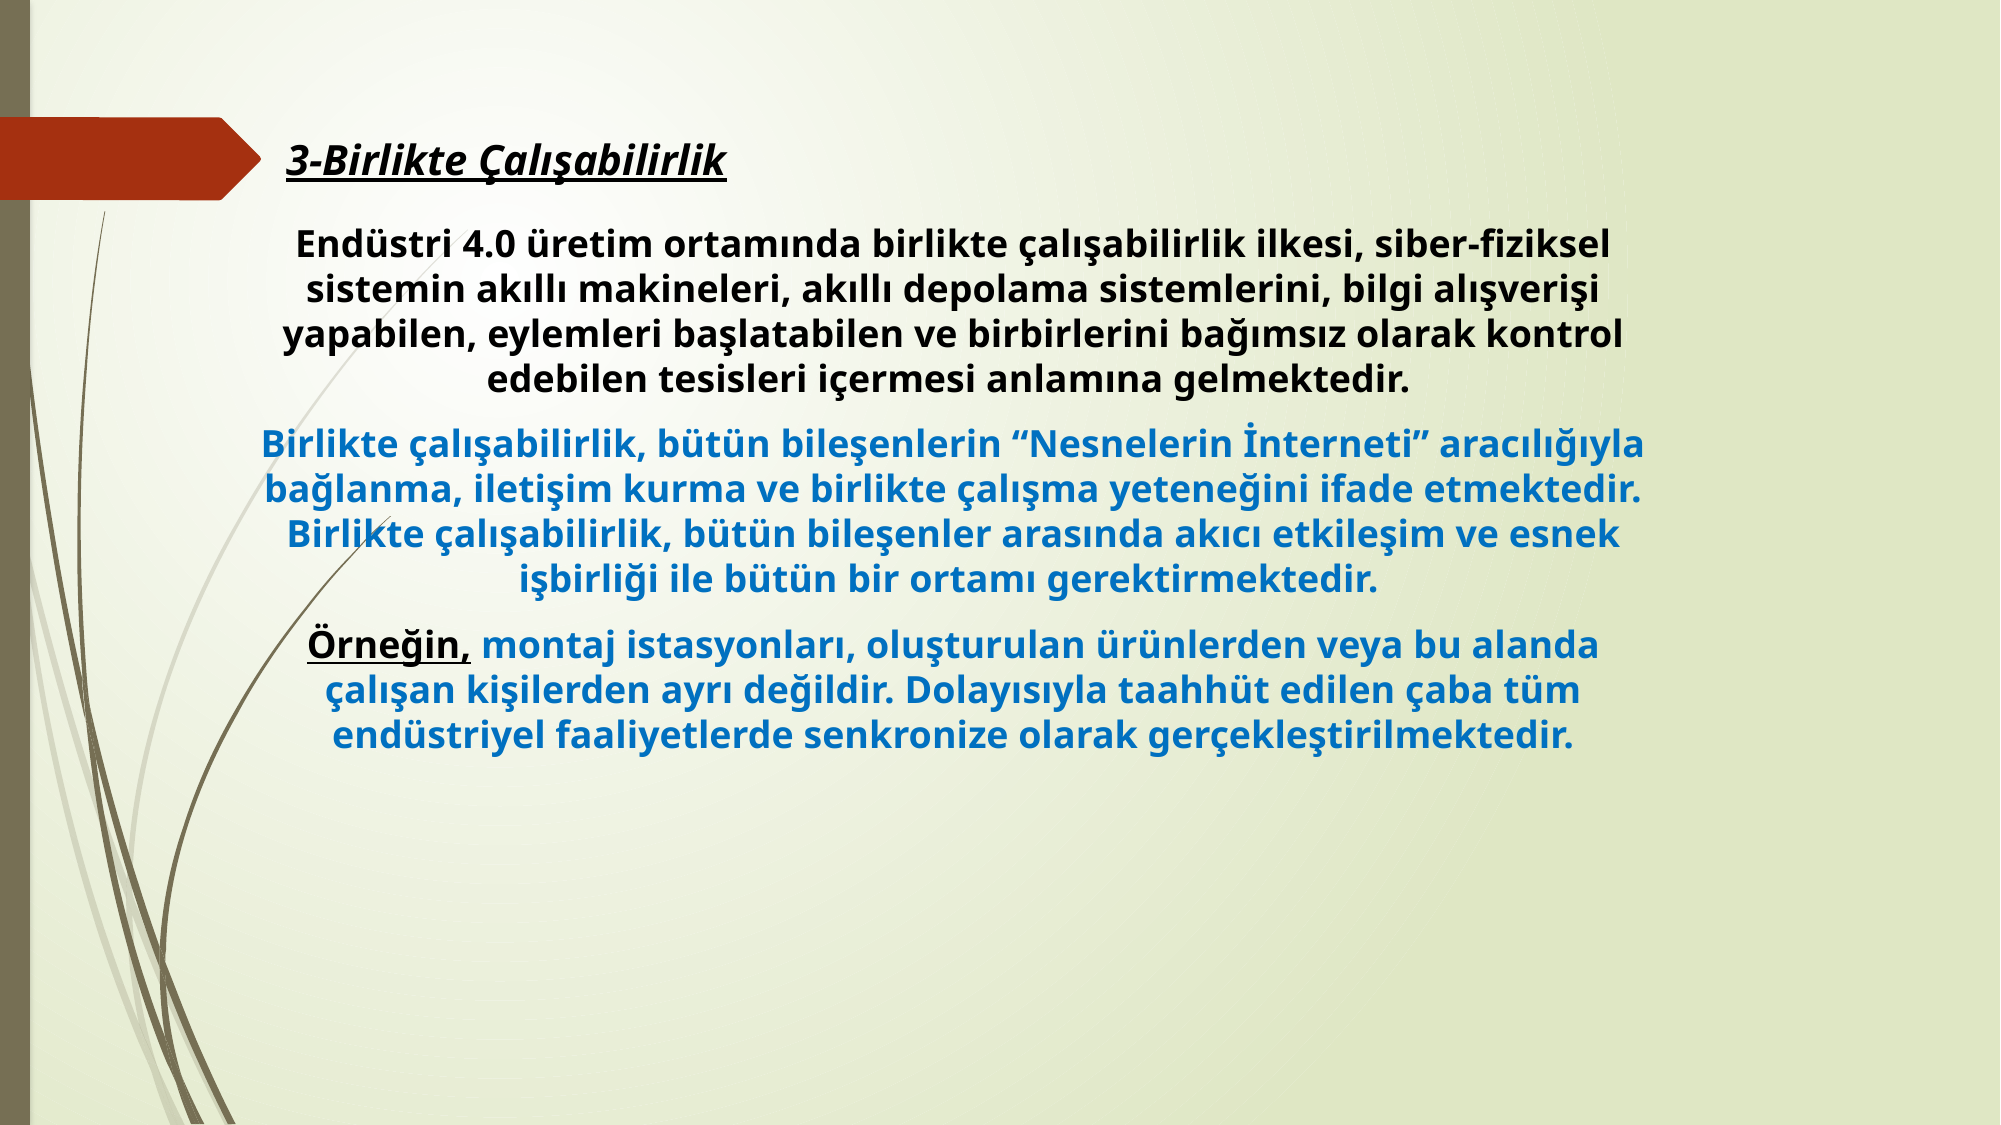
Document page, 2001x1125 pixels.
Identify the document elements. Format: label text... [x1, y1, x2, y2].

text_box 3-Birlikte Çalışabilirlik [271, 126, 742, 191]
list Endüstri 4.0 üretim ortamında birlikte çalışabilirlik ilkesi, siber-fiziksel sistemin akıllı makineleri, akıllı depolama sistemlerini, bilgi alışverişi yapabilen, eylemleri başlatabilen ve birbirlerini bağımsız olarak kontrol edebilen tesisleri içermesi anlamına gelmektedir. Birlikte çalışabilirlik, bütün bileşenlerin “Nesnelerin İnterneti” aracılığıyla bağlanma, iletişim kurma ve birlikte çalışma yeteneğini ifade etmektedir. Birlikte çalışabilirlik, bütün bileşenler arasında akıcı etkileşim ve esnek işbirliği ile bütün bir ortamı gerektirmektedir. Örneğin, montaj istasyonları, oluşturulan ürünlerden veya bu alanda çalışan kişilerden ayrı değildir. Dolayısıyla taahhüt edilen çaba tüm endüstriyel faaliyetlerde senkronize olarak gerçekleştirilmektedir. [222, 212, 1686, 832]
